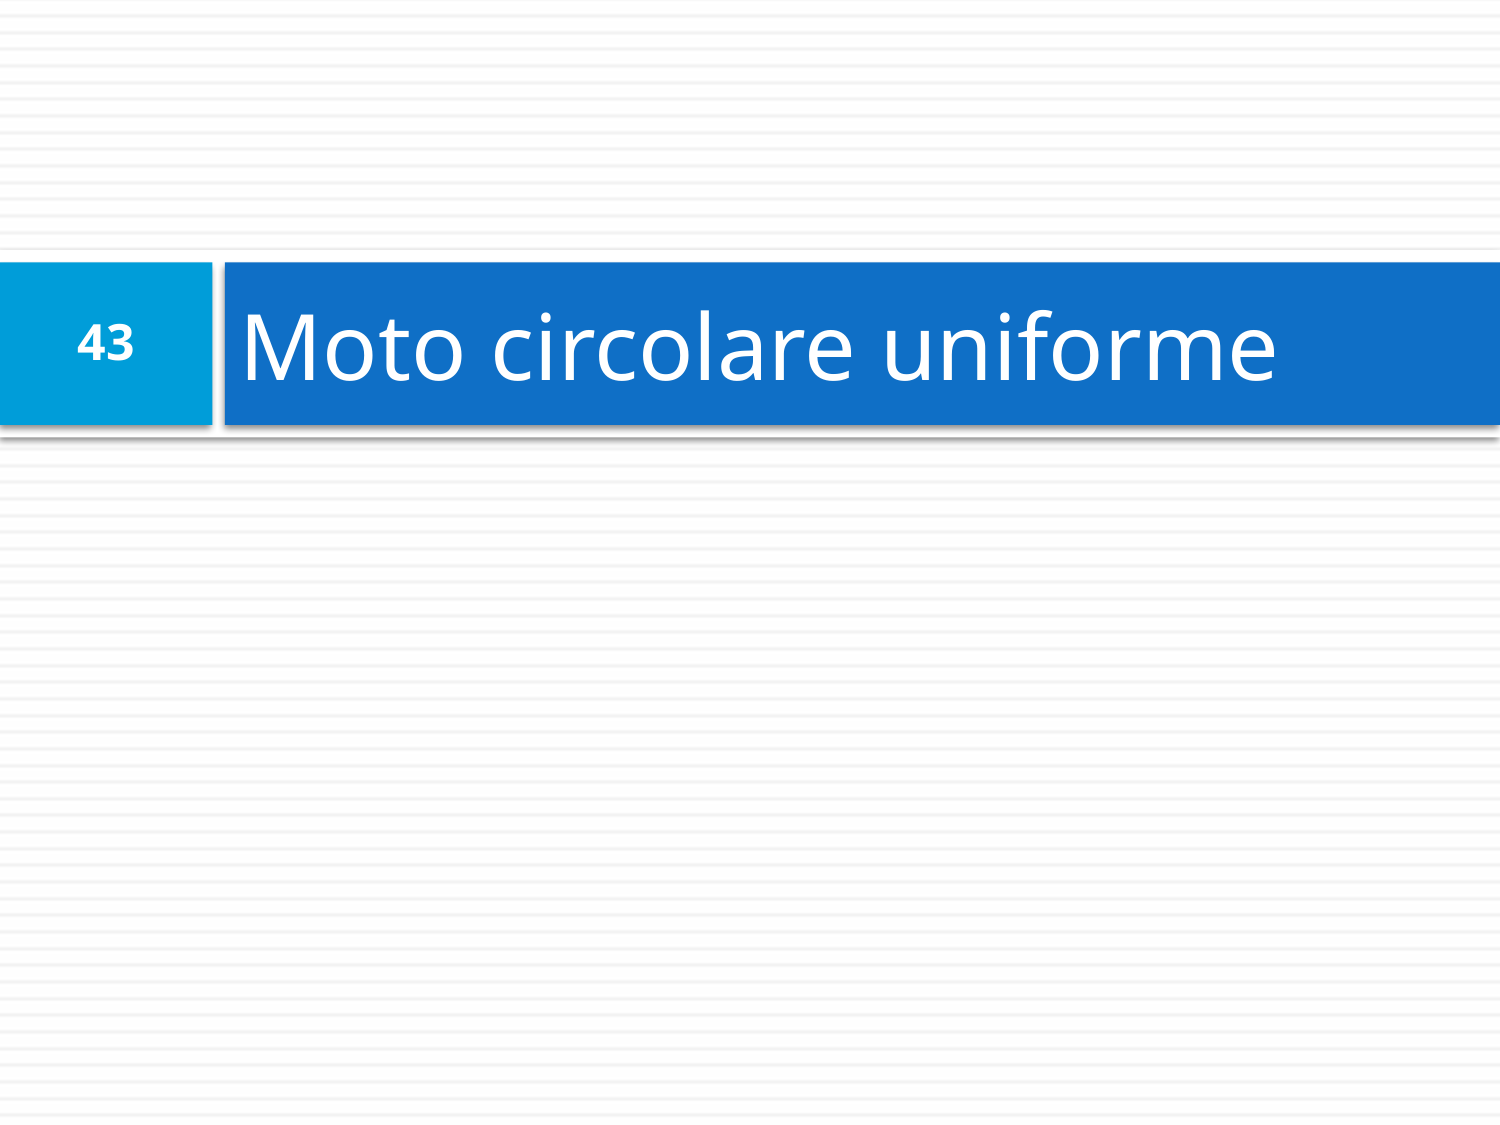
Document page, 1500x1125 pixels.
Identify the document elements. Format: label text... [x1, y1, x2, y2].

slide_number 43 [0, 287, 213, 403]
title Moto circolare uniforme [225, 262, 1475, 425]
